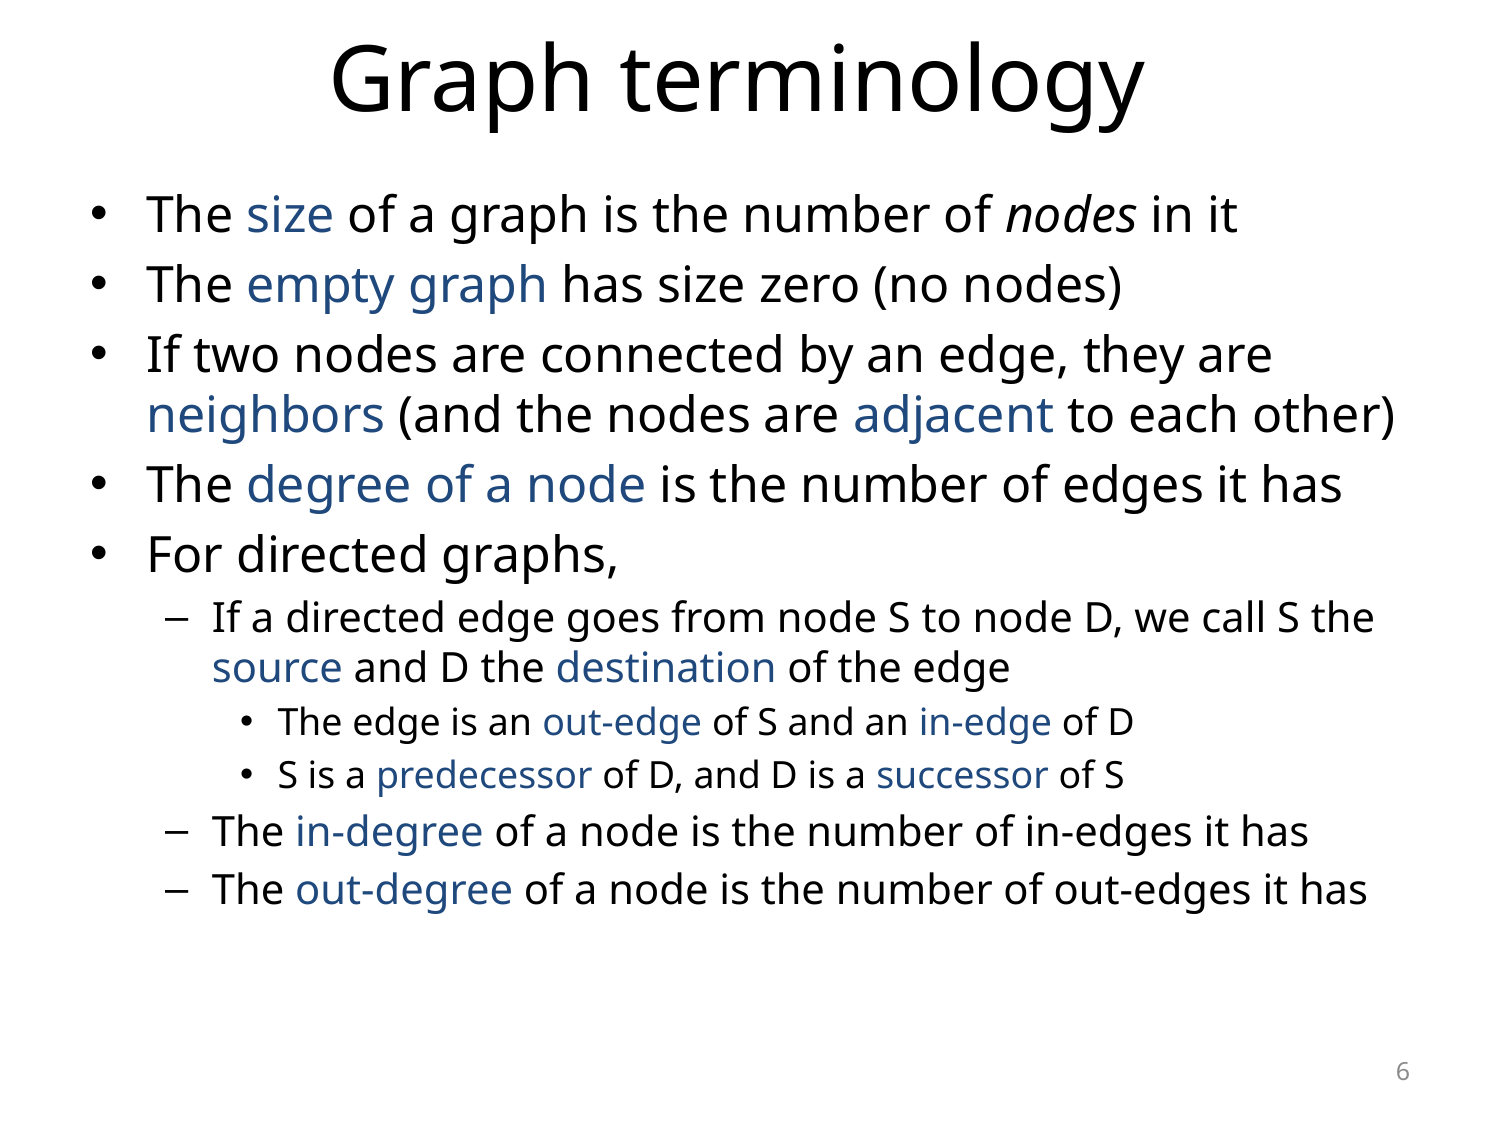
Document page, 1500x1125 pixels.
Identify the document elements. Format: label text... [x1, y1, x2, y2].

title Graph terminology [62, 0, 1413, 150]
list The size of a graph is the number of nodes in it The empty graph has size zero (no nodes) If two nodes are connected by an edge, they are neighbors (and the nodes are adjacent to each other) The degree of a node is the number of edges it has For directed graphs, If a directed edge goes from node S to node D, we call S the source and D the destination of the edge The edge is an out-edge of S and an in-edge of D S is a predecessor of D, and D is a successor of S The in-degree of a node is the number of in-edges it has The out-degree of a node is the number of out-edges it has [75, 174, 1425, 1005]
slide_number 6 [1074, 1042, 1425, 1103]
